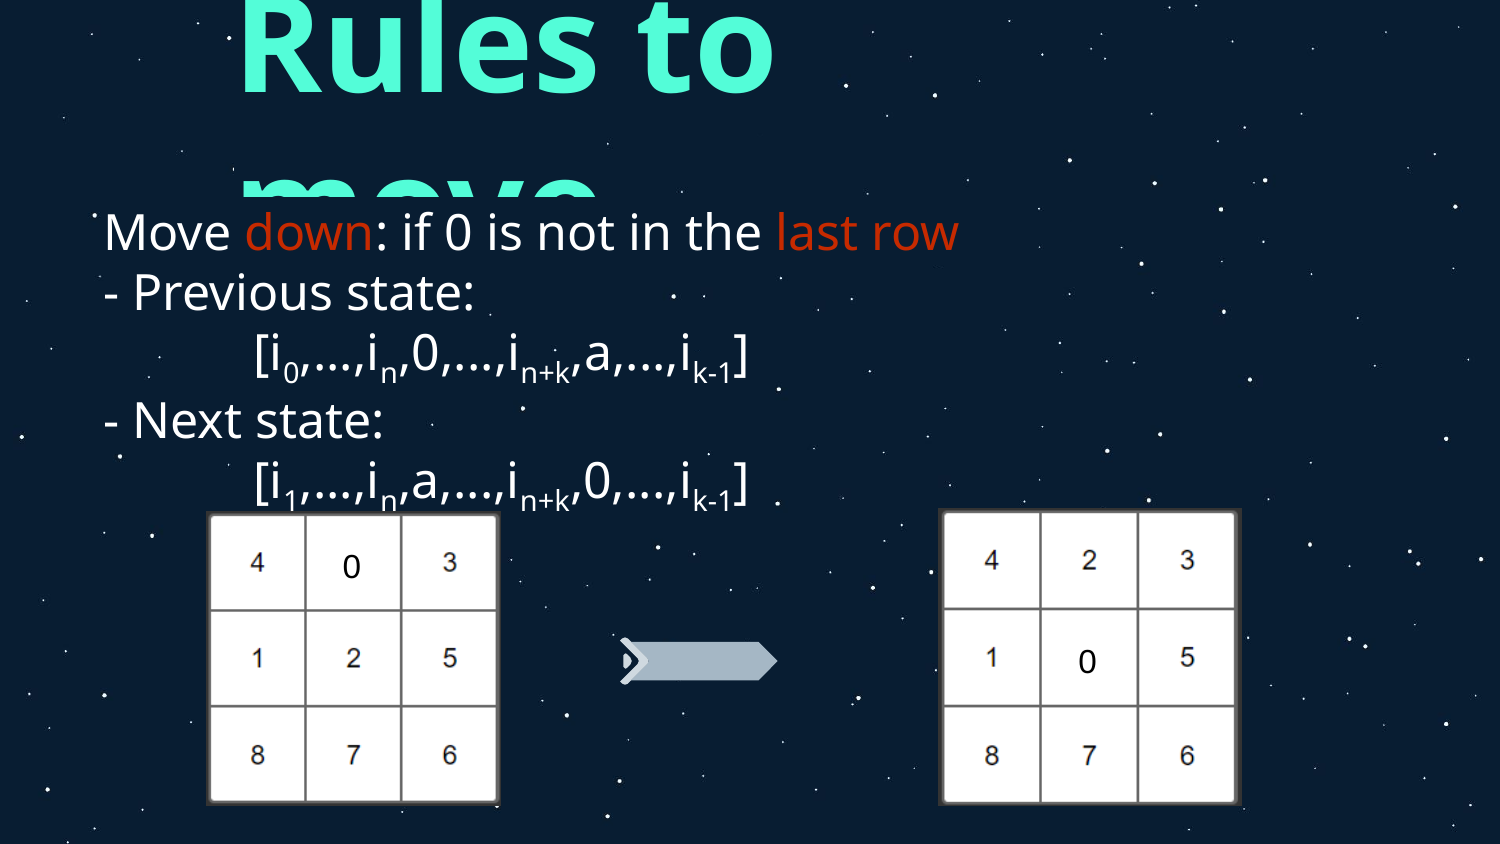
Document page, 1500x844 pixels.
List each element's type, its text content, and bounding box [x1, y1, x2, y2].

picture [0, 0, 1500, 844]
subtitle Move down: if 0 is not in the last row - Previous state: [i0,...,in,0,...,in+k,a,...,ik-1] - Next state: [i1,...,in,a,...,in+k,0,...,ik-1] [88, 185, 1447, 672]
title Rules to move [218, 55, 880, 185]
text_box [619, 637, 778, 686]
